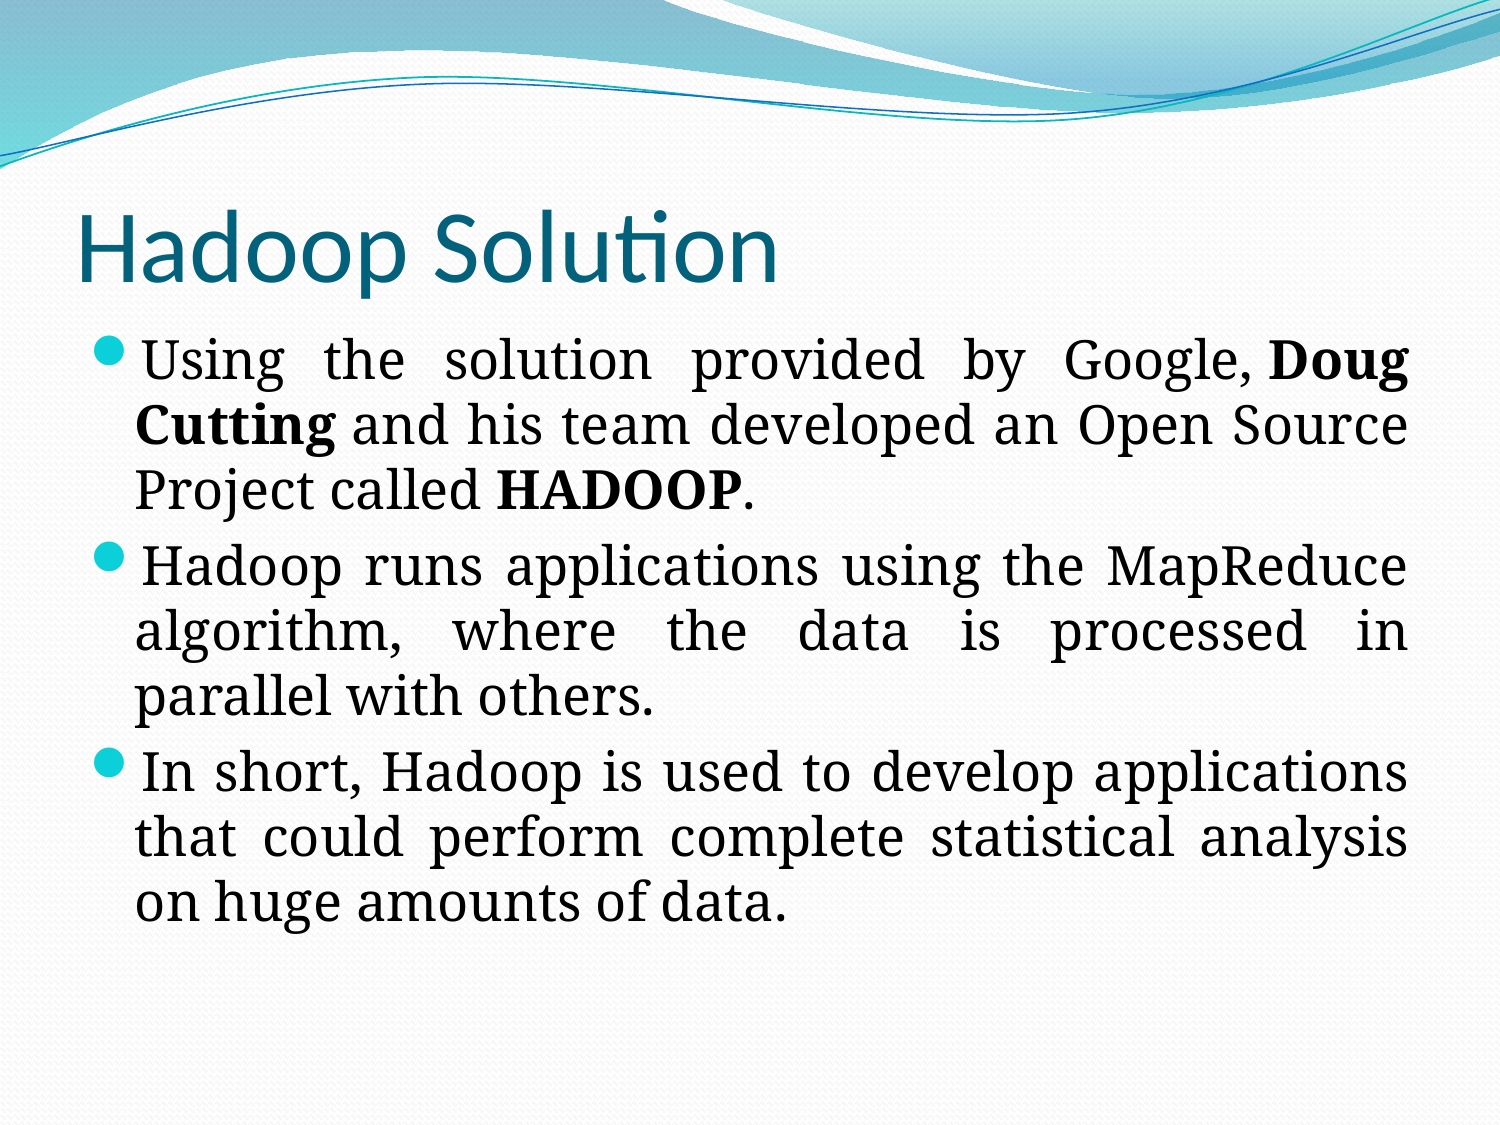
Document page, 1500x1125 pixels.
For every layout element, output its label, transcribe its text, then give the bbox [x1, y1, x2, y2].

title Hadoop Solution [75, 115, 1425, 303]
list Using the solution provided by Google, Doug Cutting and his team developed an Open Source Project called HADOOP. Hadoop runs applications using the MapReduce algorithm, where the data is processed in parallel with others. In short, Hadoop is used to develop applications that could perform complete statistical analysis on huge amounts of data. [75, 317, 1425, 1038]
